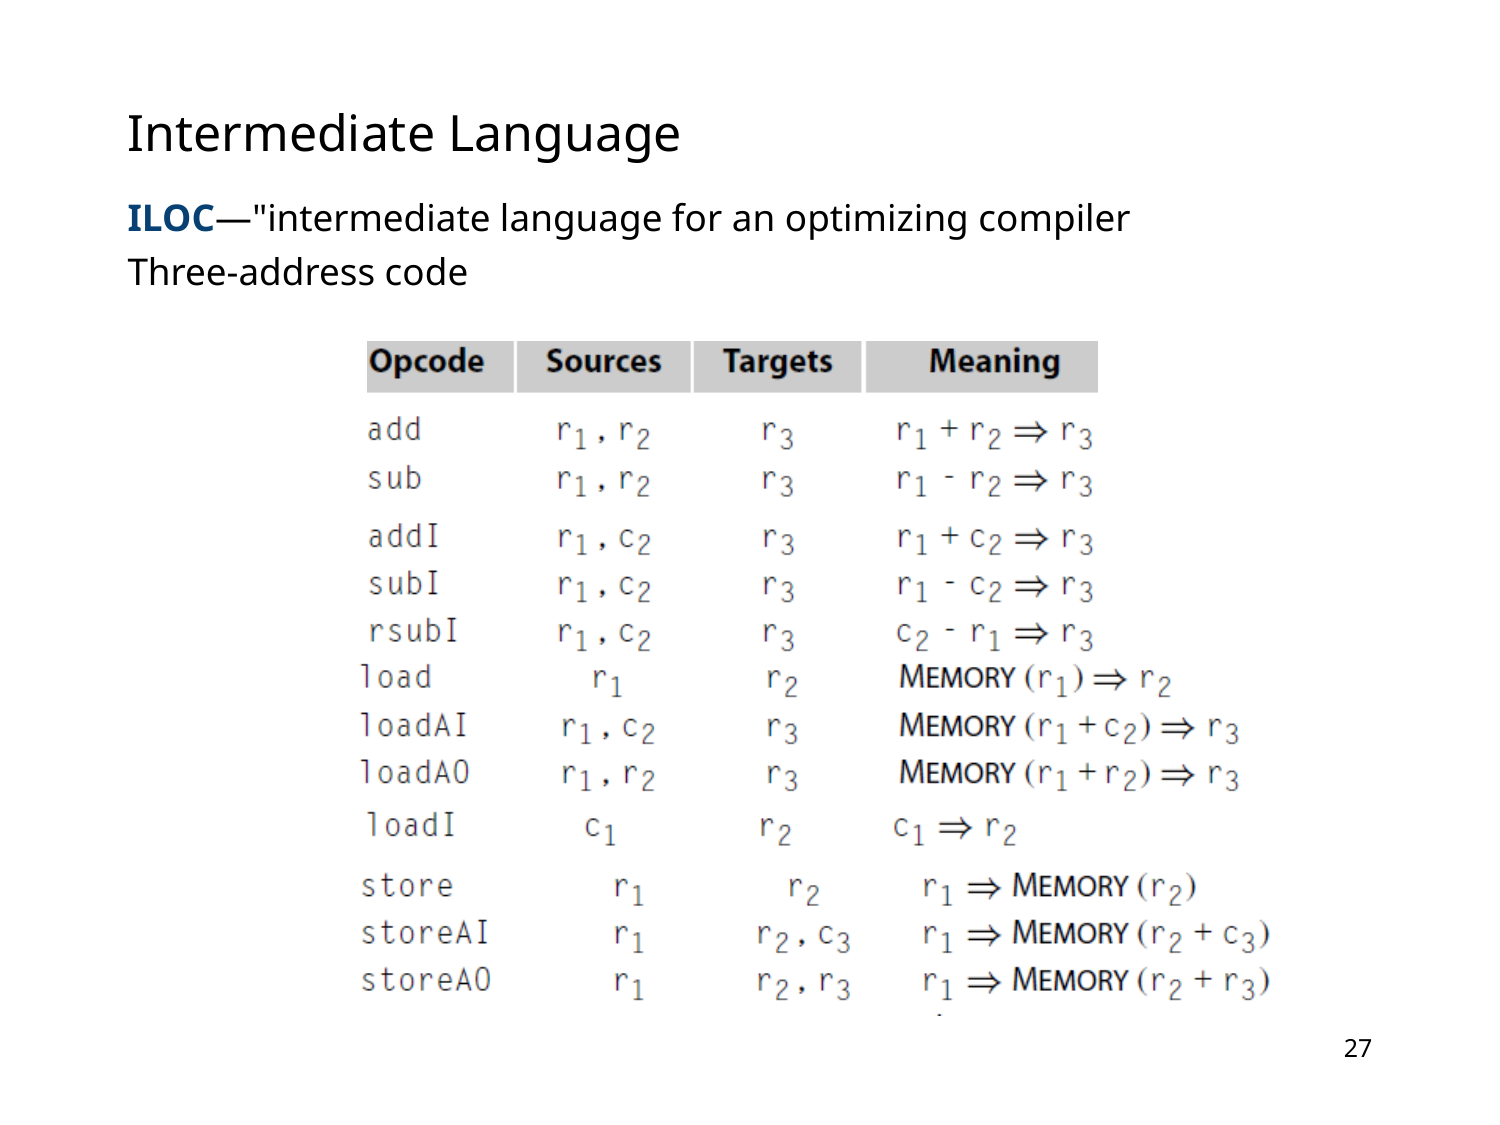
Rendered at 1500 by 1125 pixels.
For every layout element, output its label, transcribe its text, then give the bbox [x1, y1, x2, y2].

slide_number 26 [1074, 1024, 1388, 1101]
title Intermediate Language [112, 87, 1388, 175]
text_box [356, 341, 1282, 1016]
list ILOC—"intermediate language for an optimizing compiler Three-address code … [112, 187, 1388, 1000]
